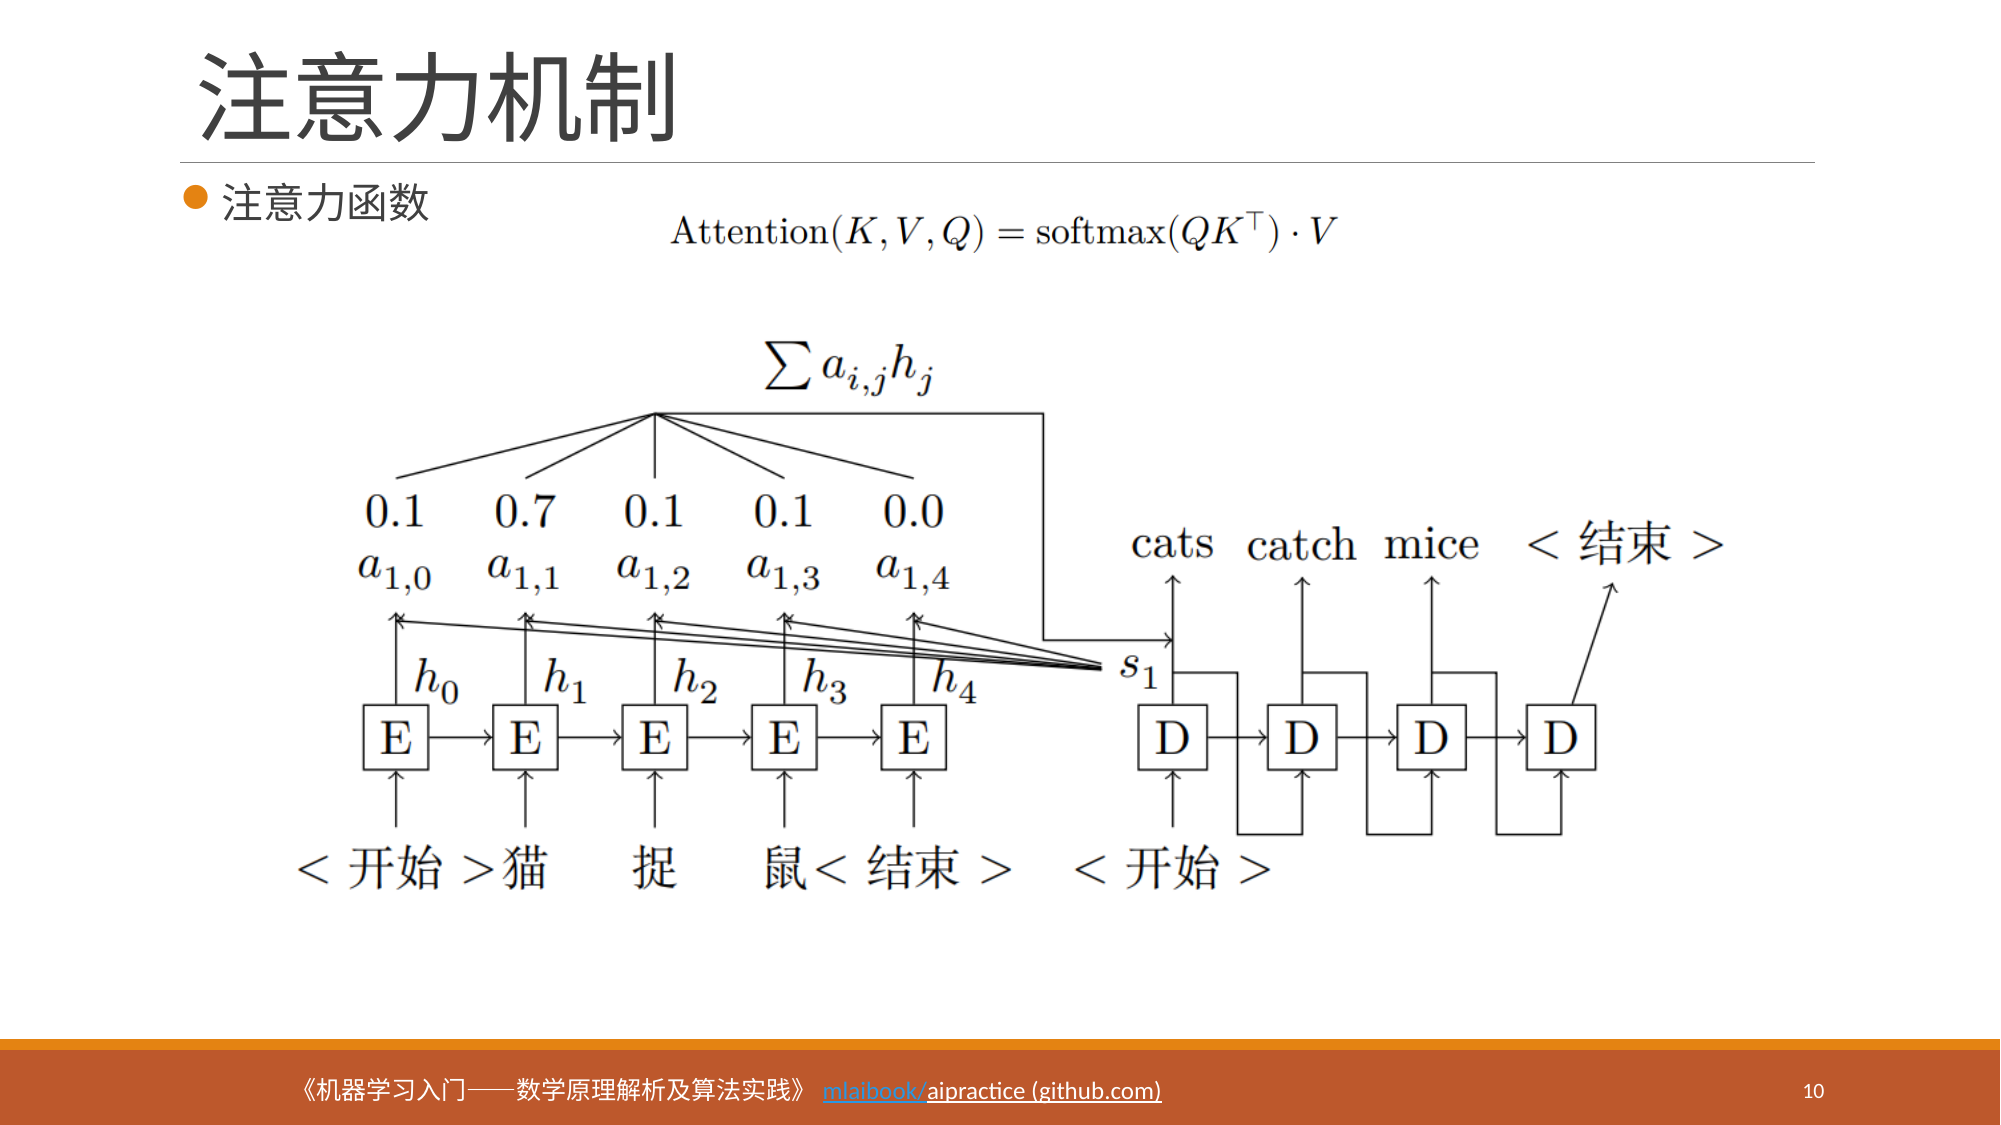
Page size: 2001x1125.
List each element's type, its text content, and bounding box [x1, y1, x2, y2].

picture [253, 298, 1757, 923]
slide_number 10 [1624, 1059, 1840, 1120]
list 注意力函数 [180, 174, 1830, 963]
picture [653, 185, 1347, 272]
title 注意力机制 [180, 47, 1830, 162]
